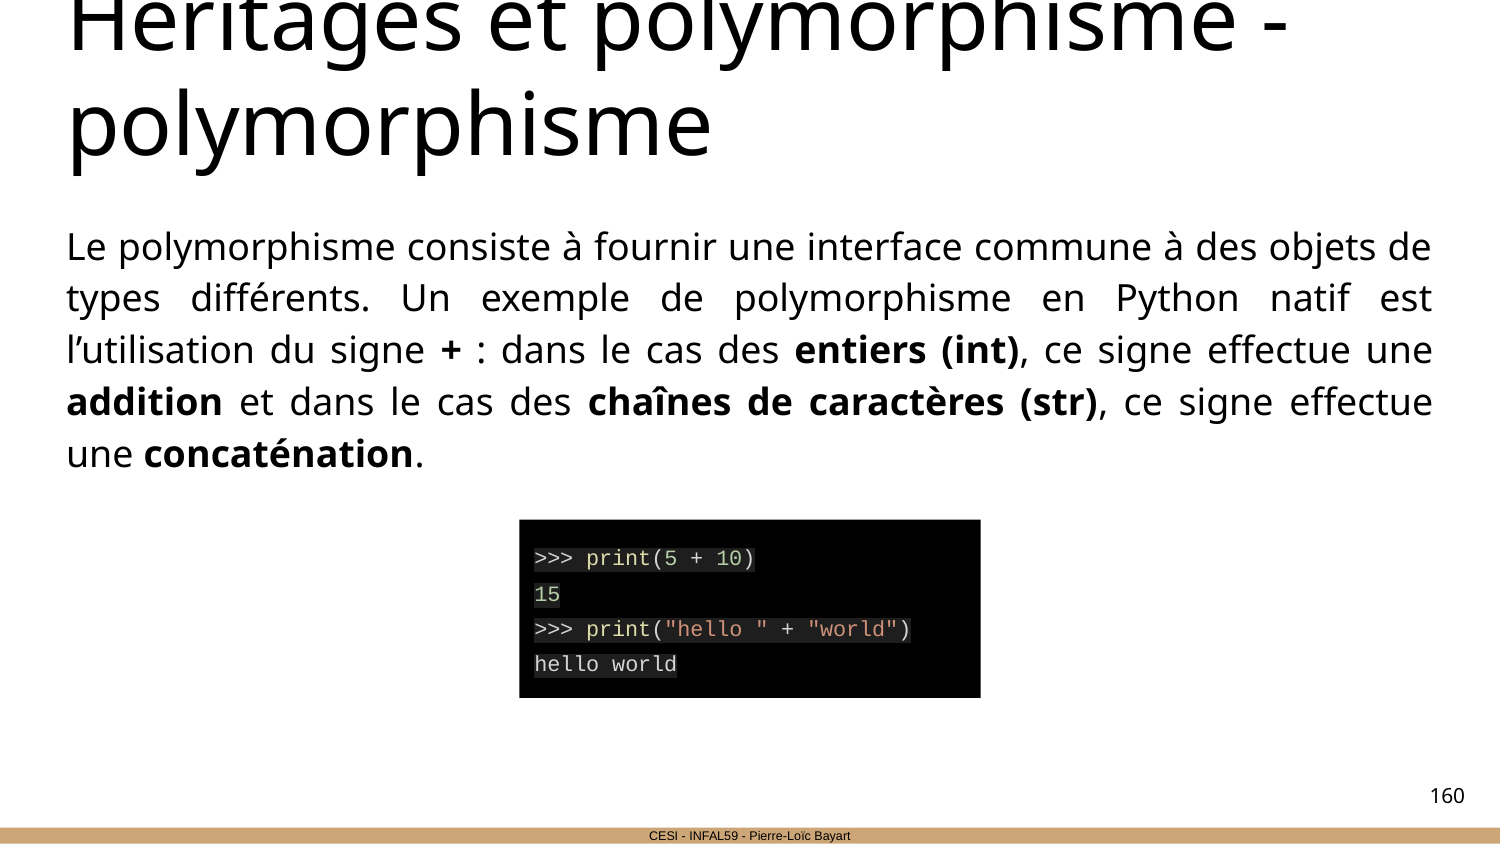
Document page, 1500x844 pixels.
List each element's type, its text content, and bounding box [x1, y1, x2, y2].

slide_number ‹#› [1389, 764, 1480, 830]
list Le polymorphisme consiste à fournir une interface commune à des objets de types différents. Un exemple de polymorphisme en Python natif est l’utilisation du signe + : dans le cas des entiers (int), ce signe effectue une addition et dans le cas des chaînes de caractères (str), ce signe effectue une concaténation. [51, 200, 1449, 752]
text_box >>> print(5 + 10) 15 >>> print("hello " + "world") hello world [519, 519, 981, 698]
title Héritages et polymorphisme - polymorphisme [51, 51, 1449, 189]
